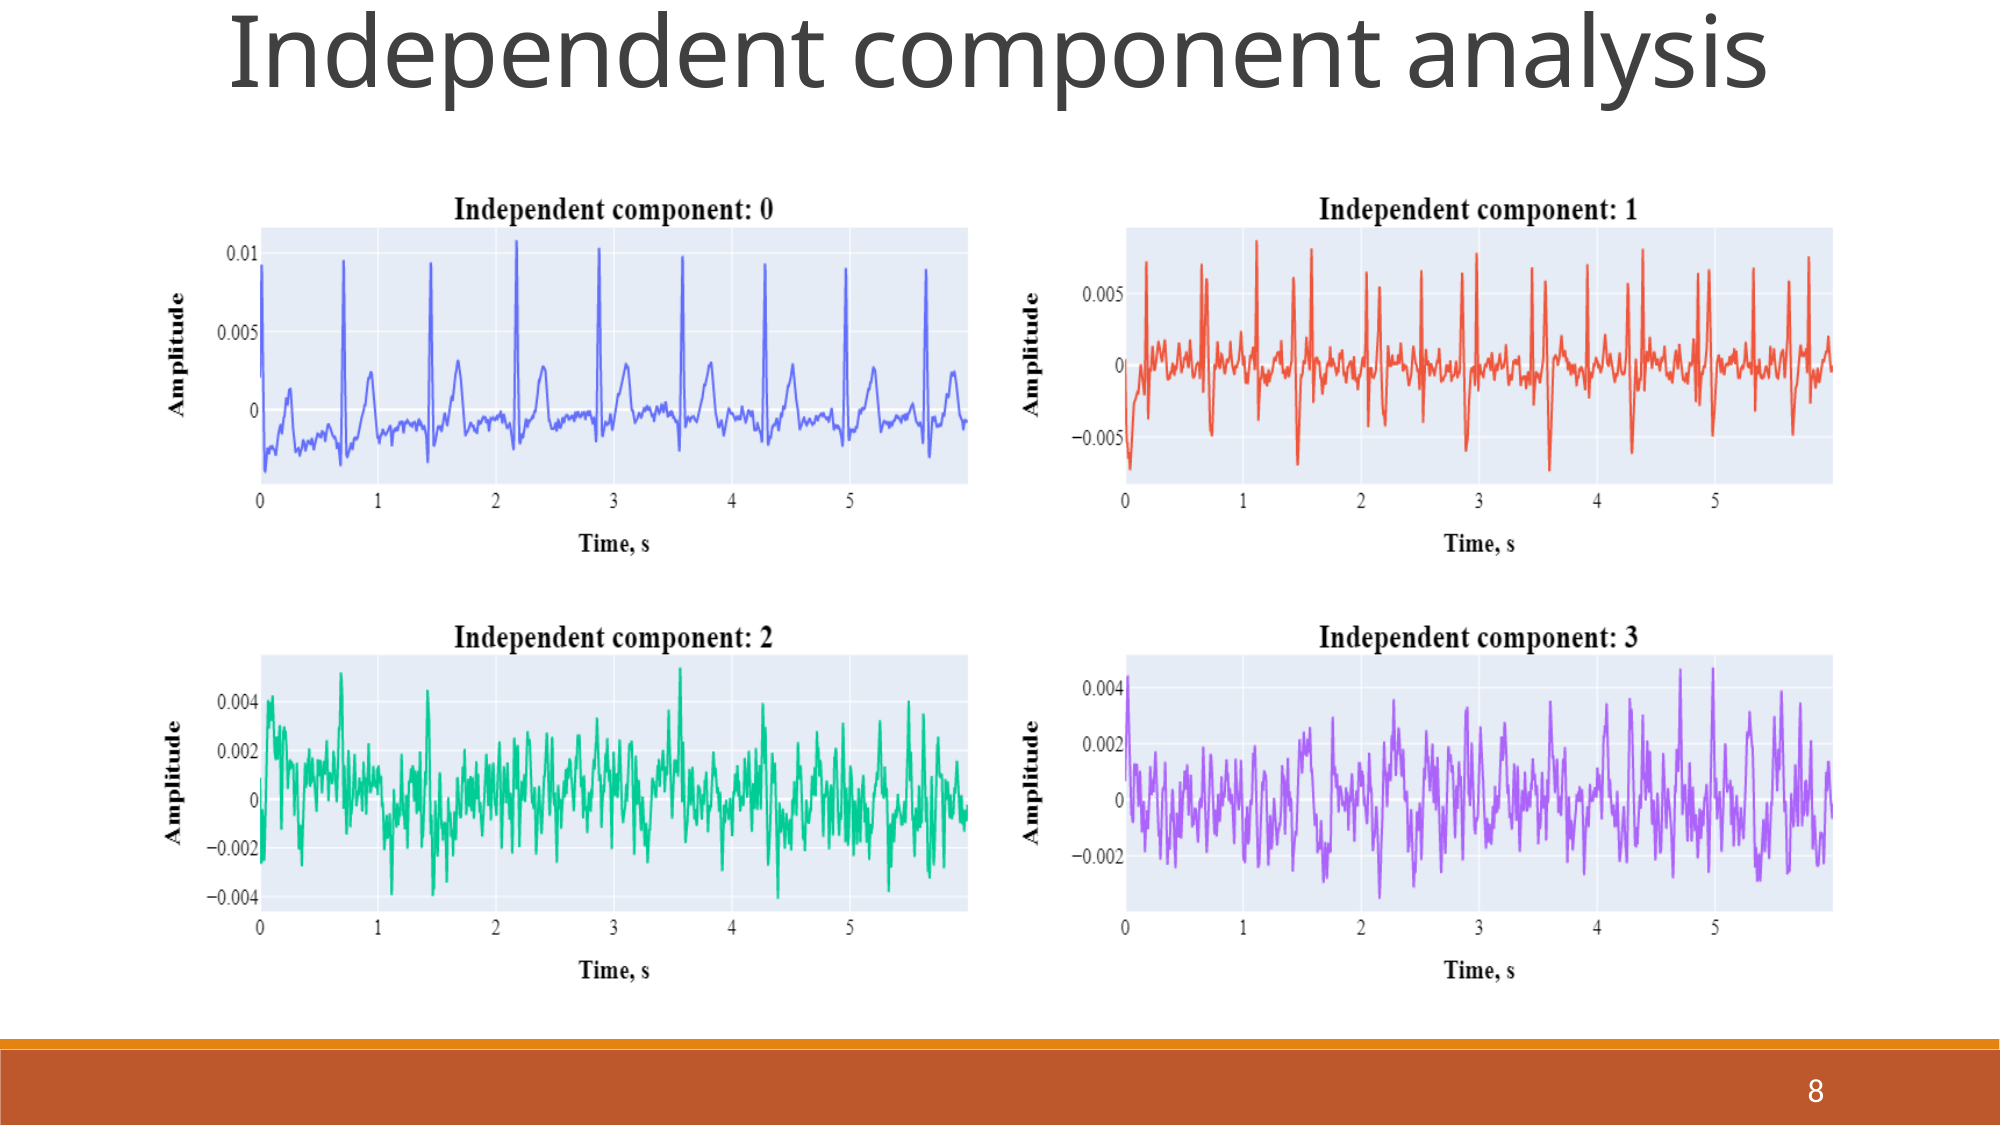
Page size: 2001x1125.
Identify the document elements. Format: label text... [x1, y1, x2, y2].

text_box Independent component analysis [174, 0, 1825, 177]
picture [158, 181, 1842, 993]
slide_number 8 [1624, 1059, 1840, 1120]
